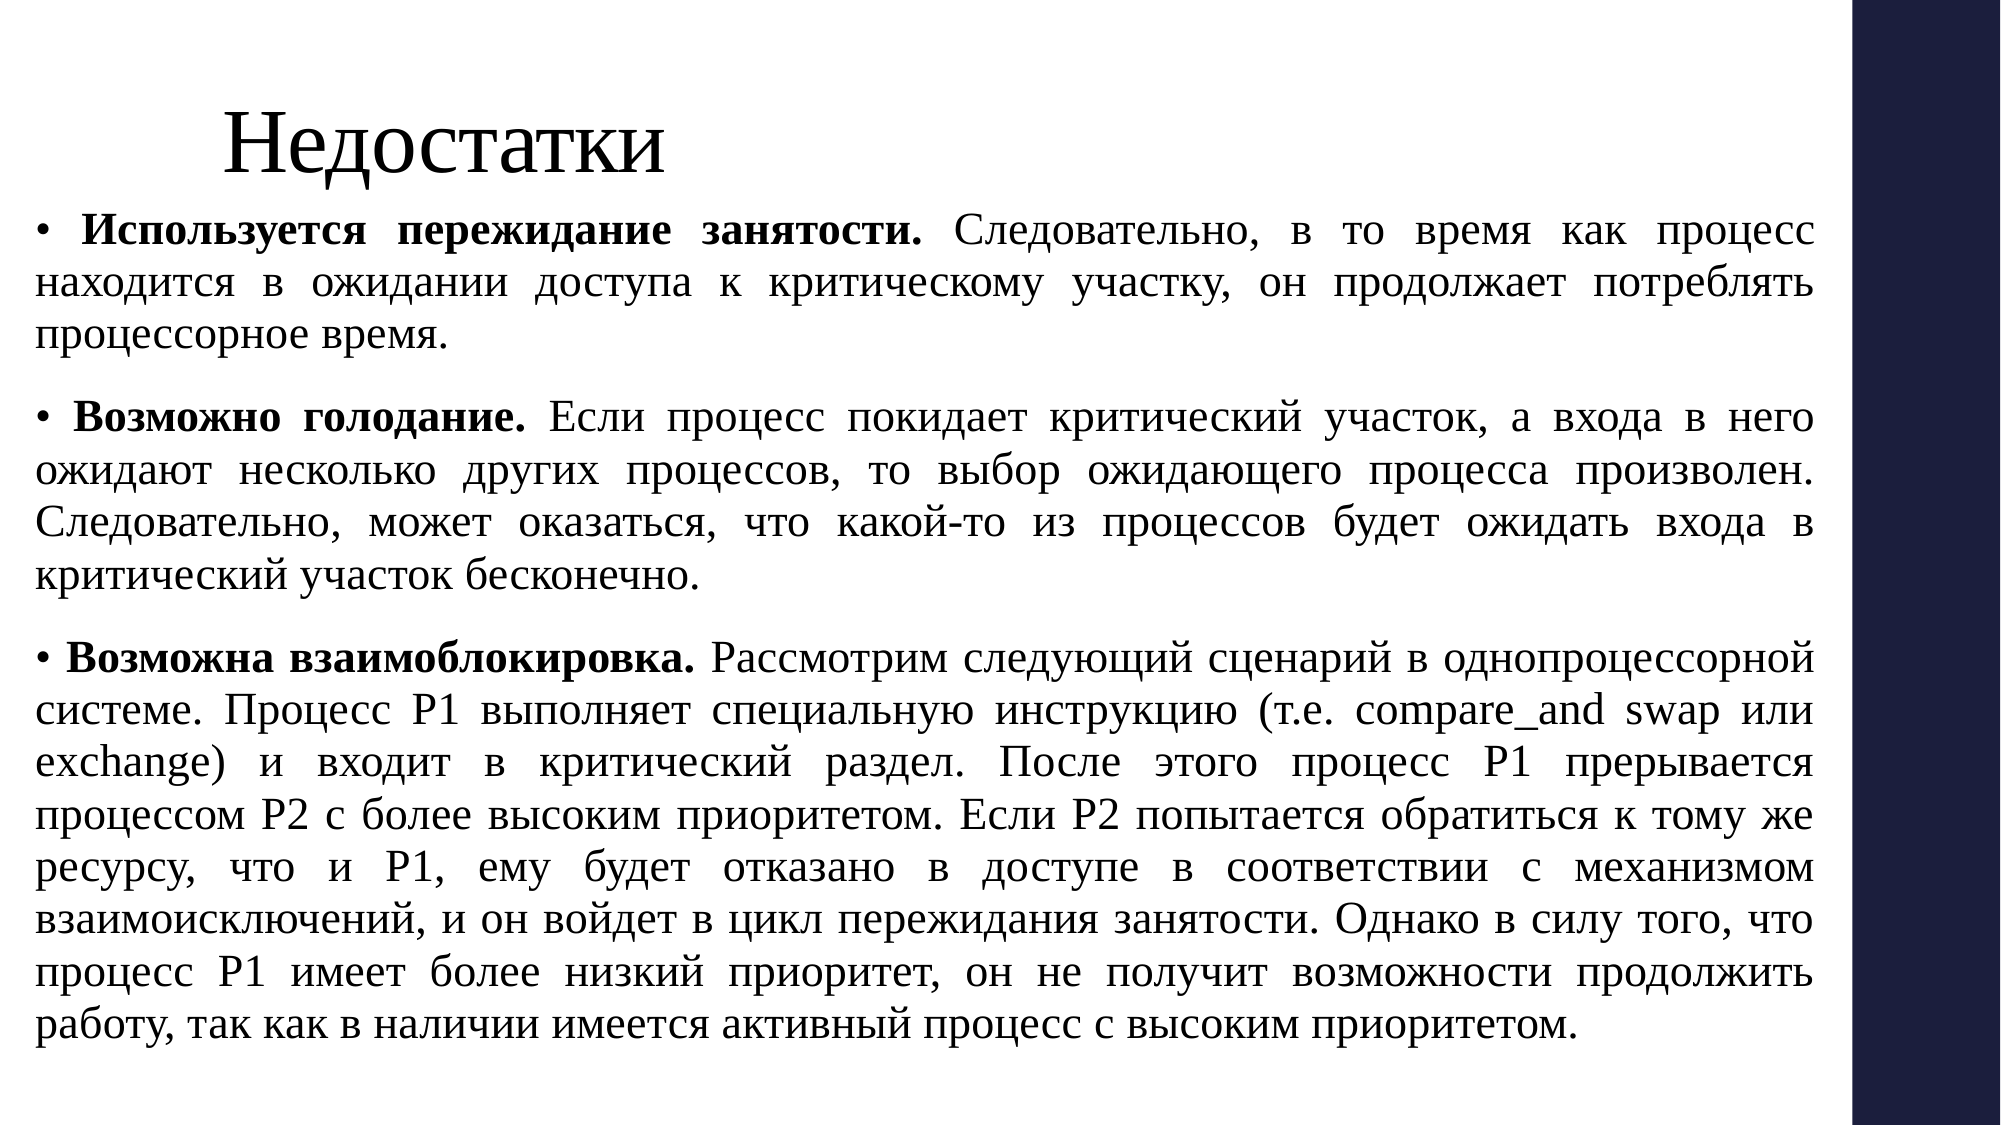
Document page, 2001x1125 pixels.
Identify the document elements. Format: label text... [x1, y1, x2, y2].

title Недостатки [206, 60, 1797, 194]
list • Используется пережидание занятости. Следовательно, в то время как процесс находится в ожидании доступа к критическому участку, он продолжает потреблять процессорное время. • Возможно голодание. Если процесс покидает критический участок, а входа в него ожидают несколько других процессов, то выбор ожидающего процесса произволен. Следовательно, может оказаться, что какой-то из процессов будет ожидать входа в критический участок бесконечно. • Возможна взаимоблокировка. Рассмотрим следующий сценарий в однопроцессорной системе. Процесс P1 выполняет специальную инструкцию (т.е. compare_and swap или exchange) и входит в критический раздел. После этого процесс P1 прерывается процессом Р2 с более высоким приоритетом. Если Р2 попытается обратиться к тому же ресурсу, что и Р1, ему будет отказано в доступе в соответствии с механизмом взаимоисключений, и он войдет в цикл пережидания занятости. Однако в силу того, что процесс P1 имеет более низкий приоритет, он не получит возможности продолжить работу, так как в наличии имеется активный процесс с высоким приоритетом. [20, 194, 1832, 1106]
